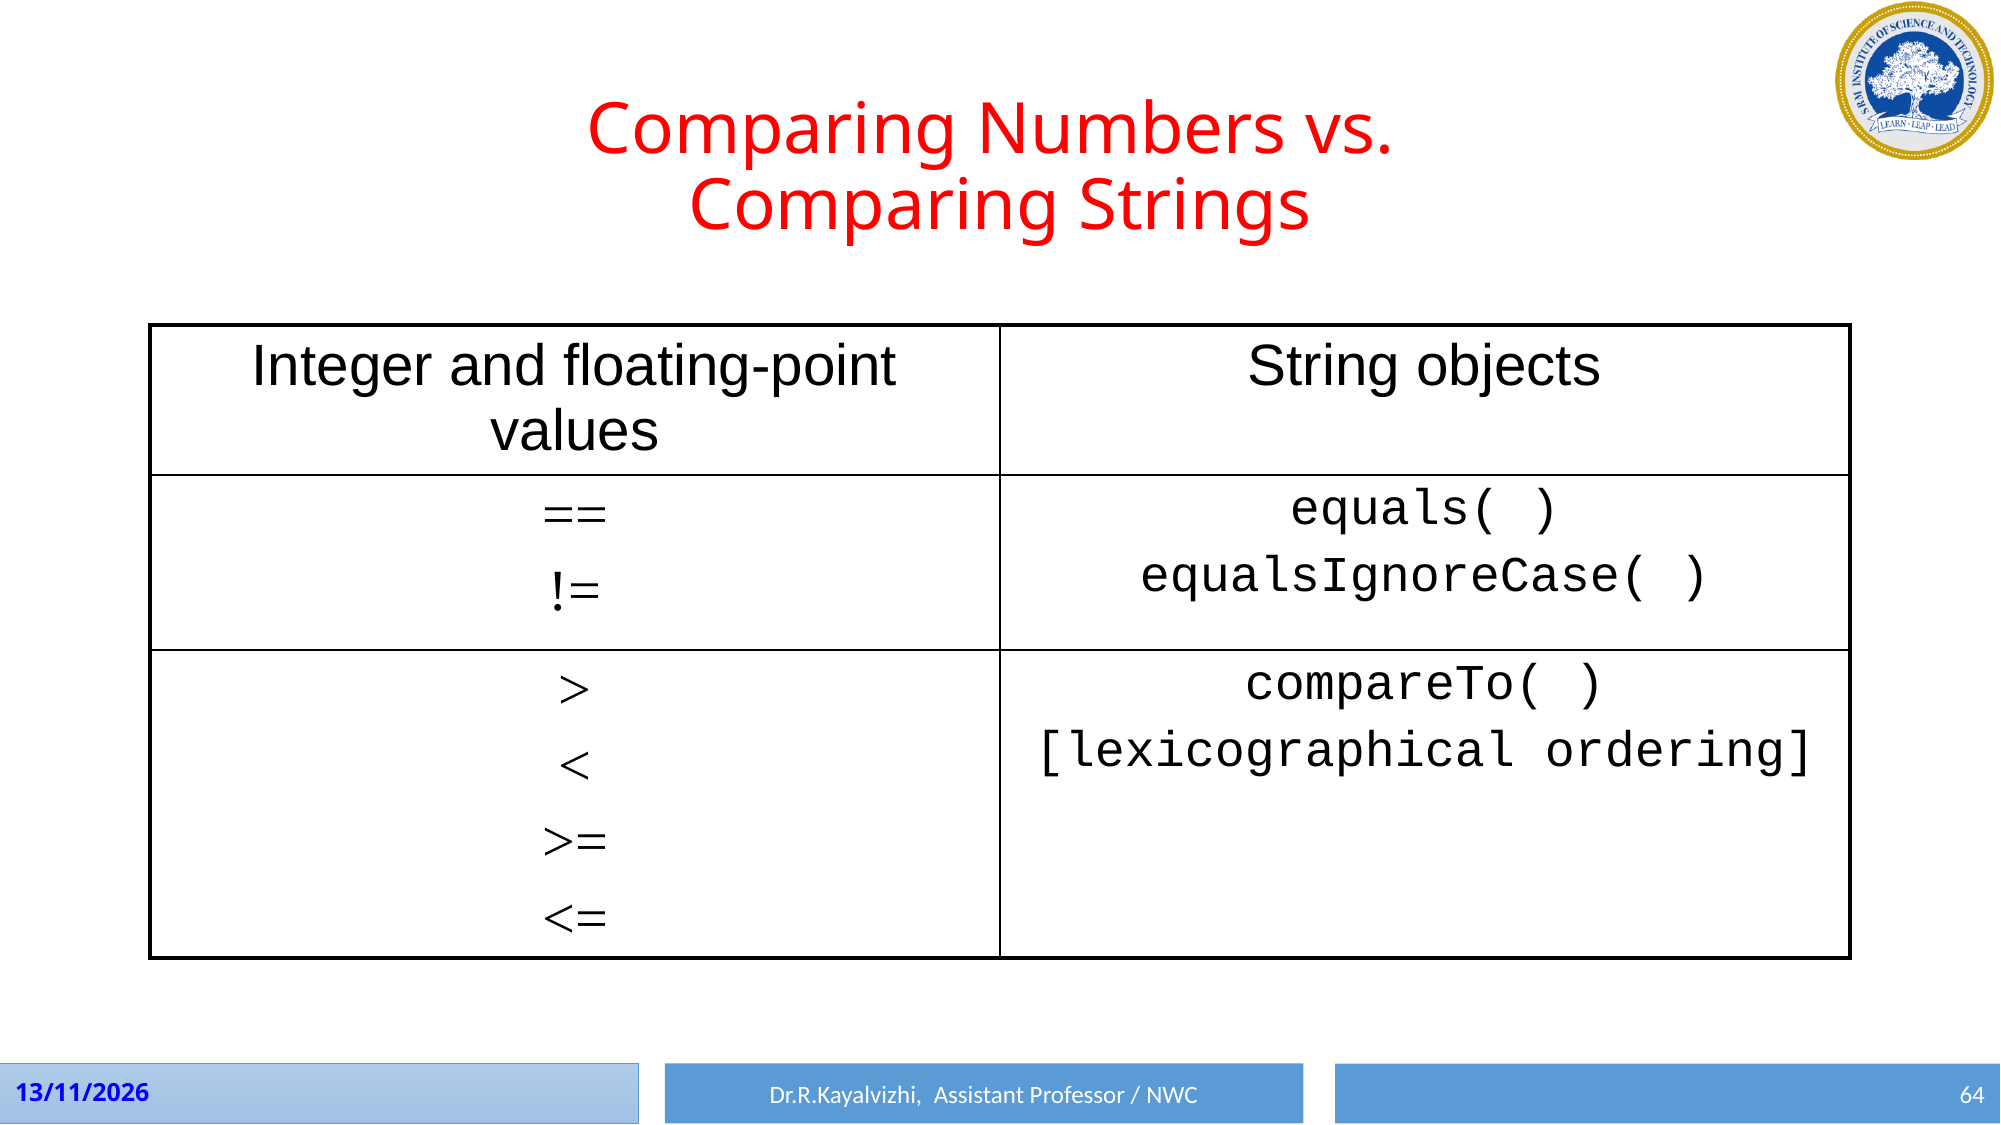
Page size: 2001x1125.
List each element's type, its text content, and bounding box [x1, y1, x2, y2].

table_cell > < >= <= [152, 651, 999, 956]
table_cell compareTo( ) [lexicographical ordering] [1001, 651, 1848, 956]
picture [1835, 1, 1994, 160]
table_cell == != [152, 476, 999, 649]
table_cell equals( ) equalsIgnoreCase( ) [1001, 476, 1848, 649]
text_box 10-08-2023 [0, 1063, 639, 1124]
title Comparing Numbers vs. Comparing Strings [137, 59, 1863, 278]
table_header String objects [1001, 327, 1848, 474]
table_header Integer and floating-point values [152, 327, 999, 474]
text_box Dr.R.Kayalvizhi, Assistant Professor / NWC [664, 1063, 1304, 1124]
slide_number 64 [1335, 1063, 2000, 1124]
